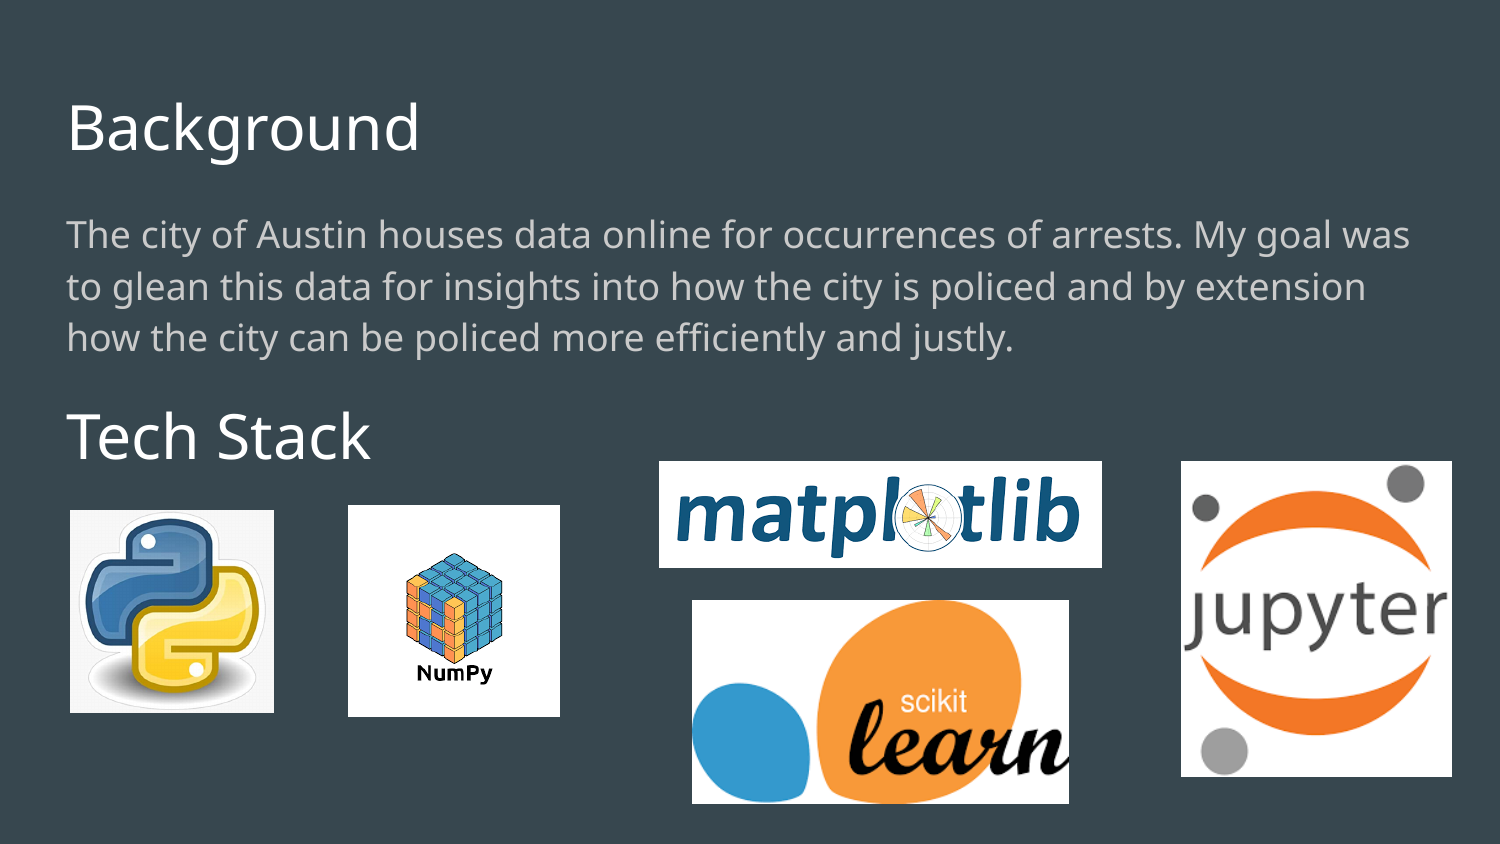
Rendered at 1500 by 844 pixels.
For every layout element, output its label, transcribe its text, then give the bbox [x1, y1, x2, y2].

text_box Tech Stack [51, 382, 718, 487]
picture [692, 600, 1069, 804]
picture [70, 509, 274, 714]
list The city of Austin houses data online for occurrences of arrests. My goal was to glean this data for insights into how the city is policed and by extension how the city can be policed more efficiently and justly. [51, 189, 1449, 374]
title Background [51, 72, 1449, 167]
picture [658, 461, 1102, 569]
picture [1180, 461, 1452, 777]
picture [348, 505, 560, 718]
